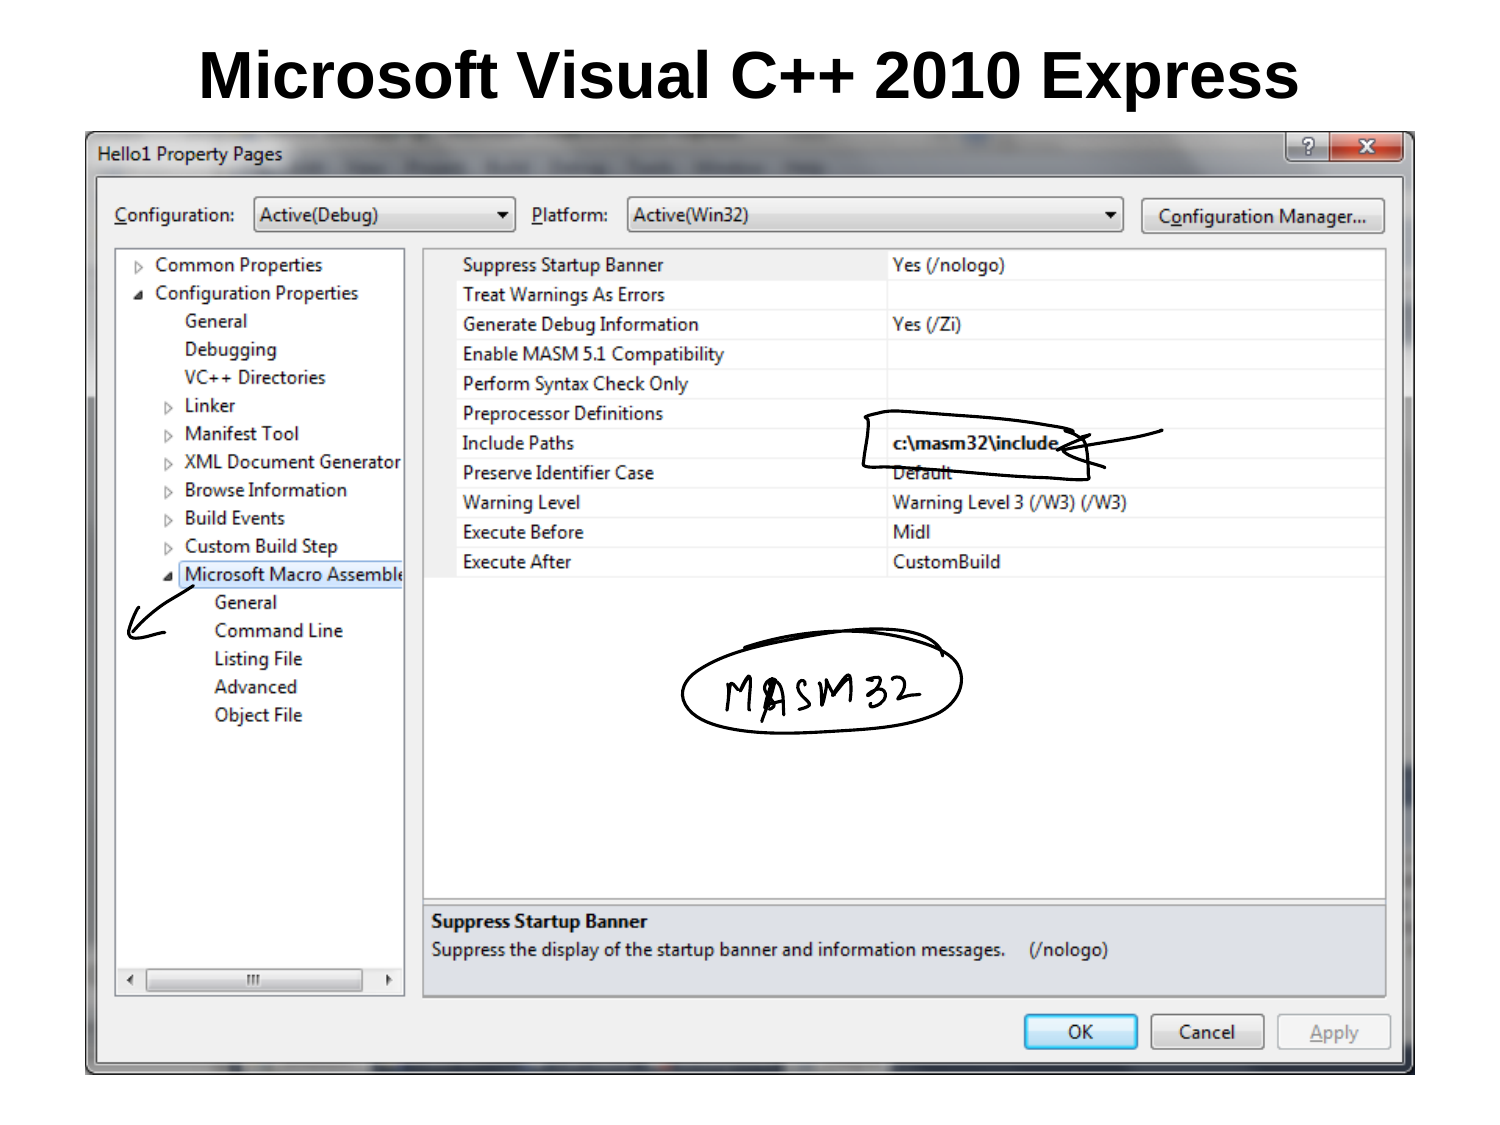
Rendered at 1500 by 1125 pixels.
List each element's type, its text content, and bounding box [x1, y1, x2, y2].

picture [84, 131, 1415, 1076]
text_box Microsoft Visual C++ 2010 Express [74, 24, 1425, 168]
